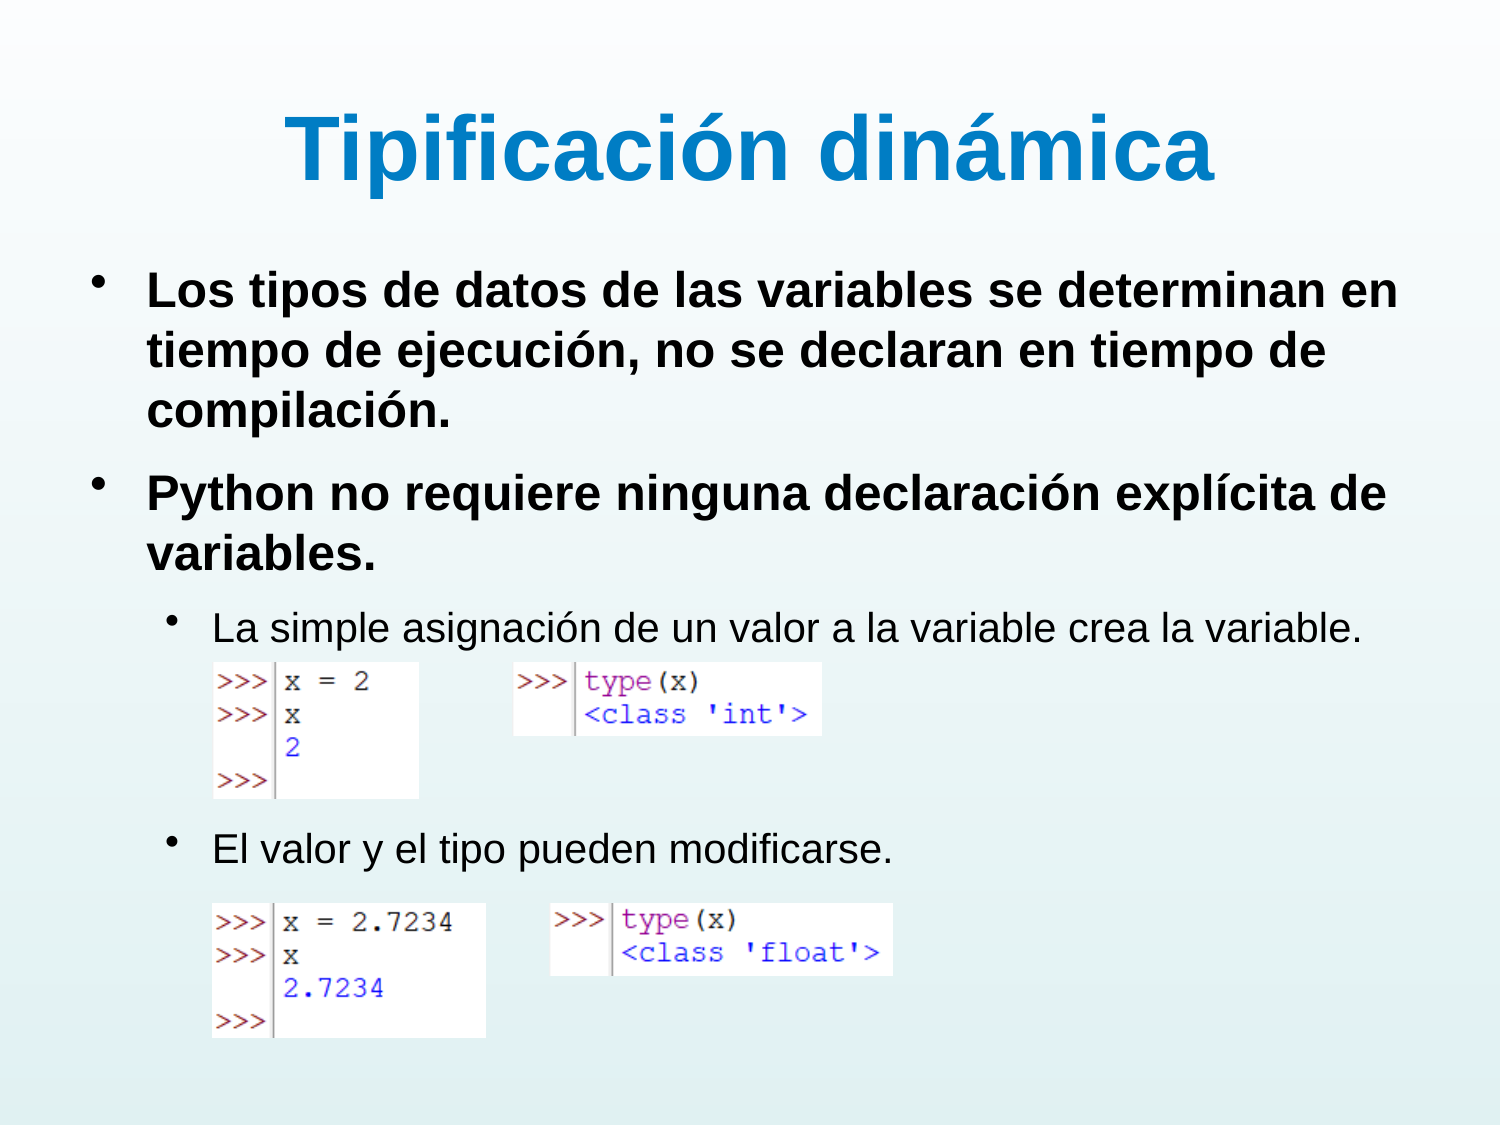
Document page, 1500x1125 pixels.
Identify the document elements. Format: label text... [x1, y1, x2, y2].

picture [512, 662, 823, 737]
title Tipificación dinámica [75, 50, 1425, 238]
list Los tipos de datos de las variables se determinan en tiempo de ejecución, no se declaran en tiempo de compilación. Python no requiere ninguna declaración explícita de variables. La simple asignación de un valor a la variable crea la variable. El valor y el tipo pueden modificarse. [75, 249, 1425, 993]
picture [212, 902, 487, 1038]
picture [549, 903, 893, 976]
picture [212, 662, 419, 799]
